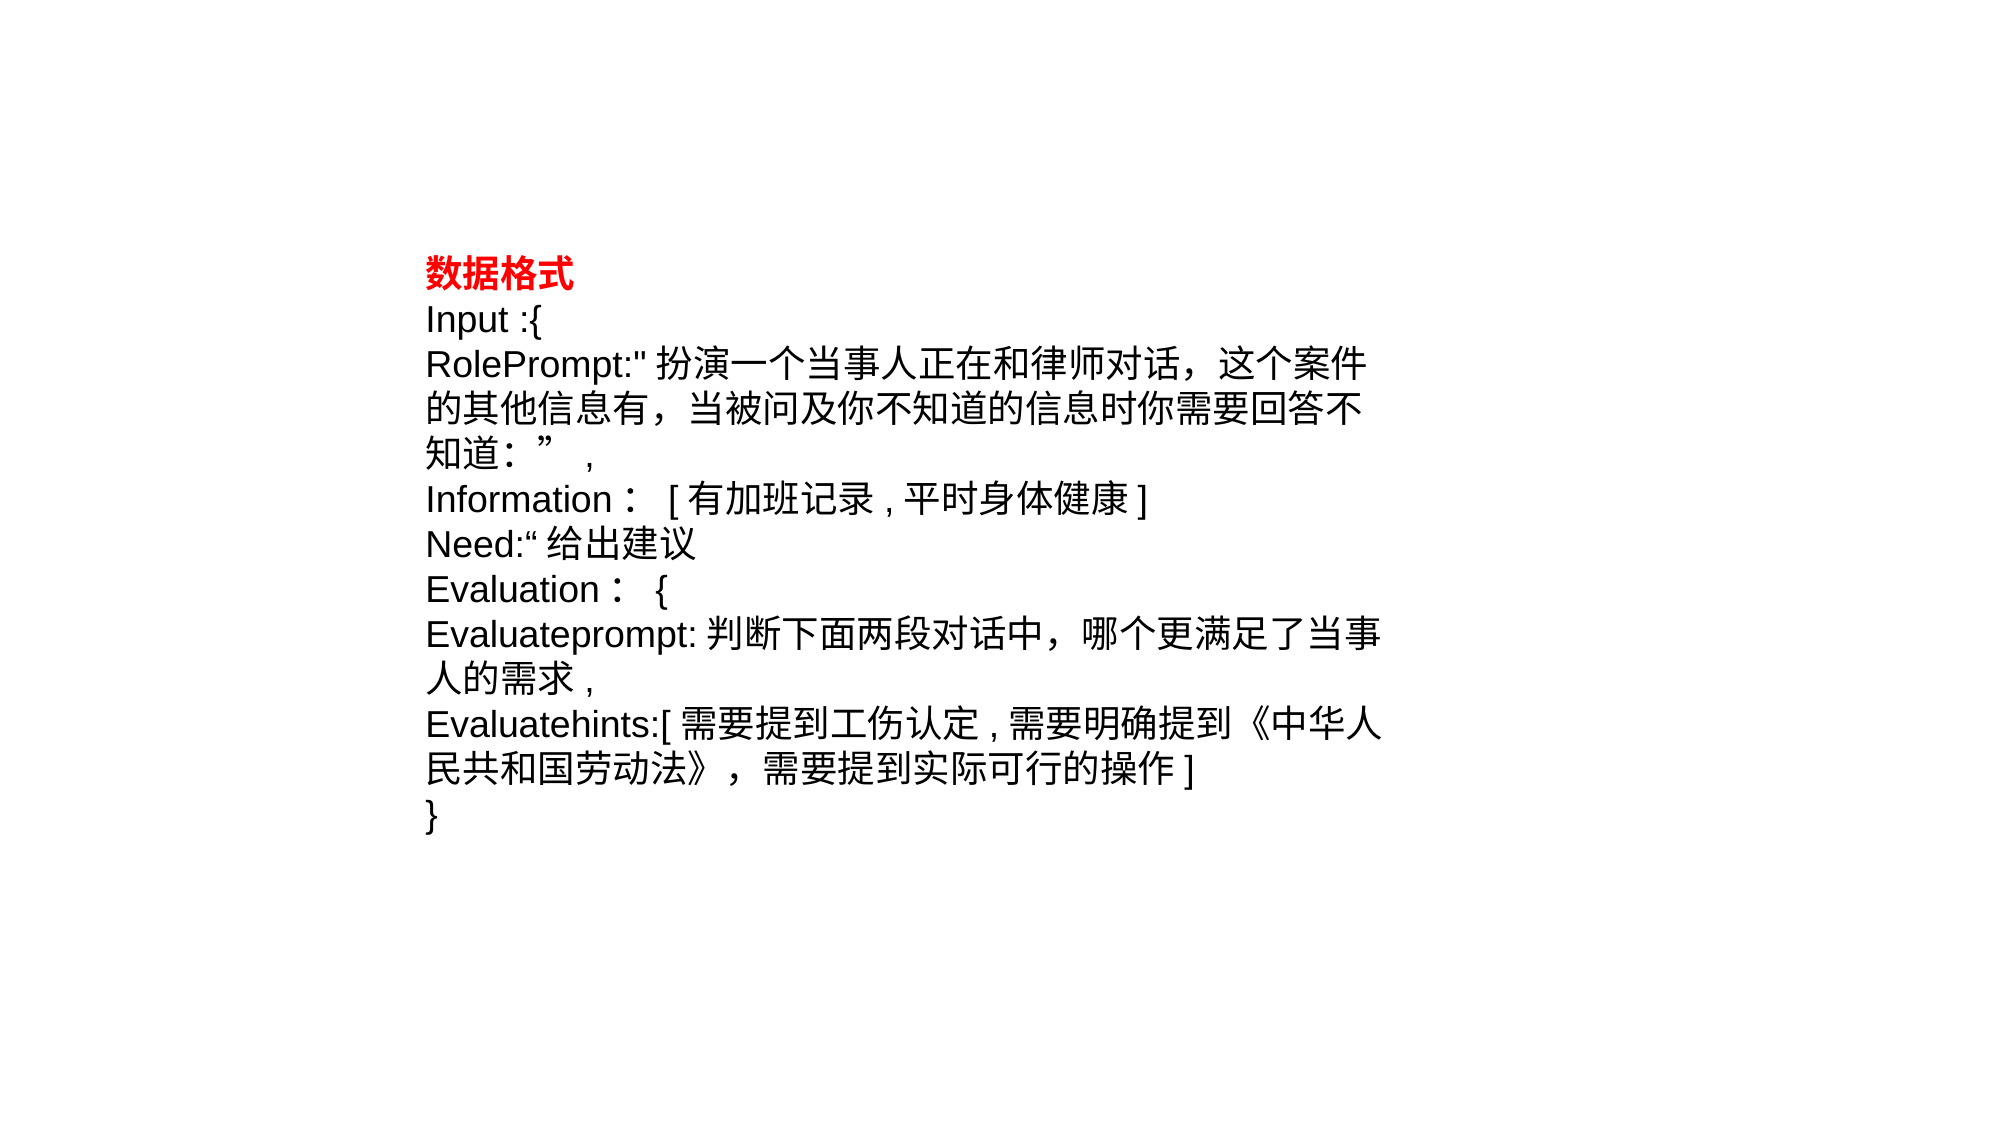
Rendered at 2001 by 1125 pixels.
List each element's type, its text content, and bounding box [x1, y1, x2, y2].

text_box 数据格式 Input :{ RolePrompt:"扮演一个当事人正在和律师对话，这个案件的其他信息有，当被问及你不知道的信息时你需要回答不知道：”, Information：[有加班记录,平时身体健康] Need:“给出建议 Evaluation：{ Evaluateprompt:判断下面两段对话中，哪个更满足了当事人的需求, Evaluatehints:[需要提到工伤认定,需要明确提到《中华人民共和国劳动法》，需要提到实际可行的操作] } [410, 242, 1411, 933]
